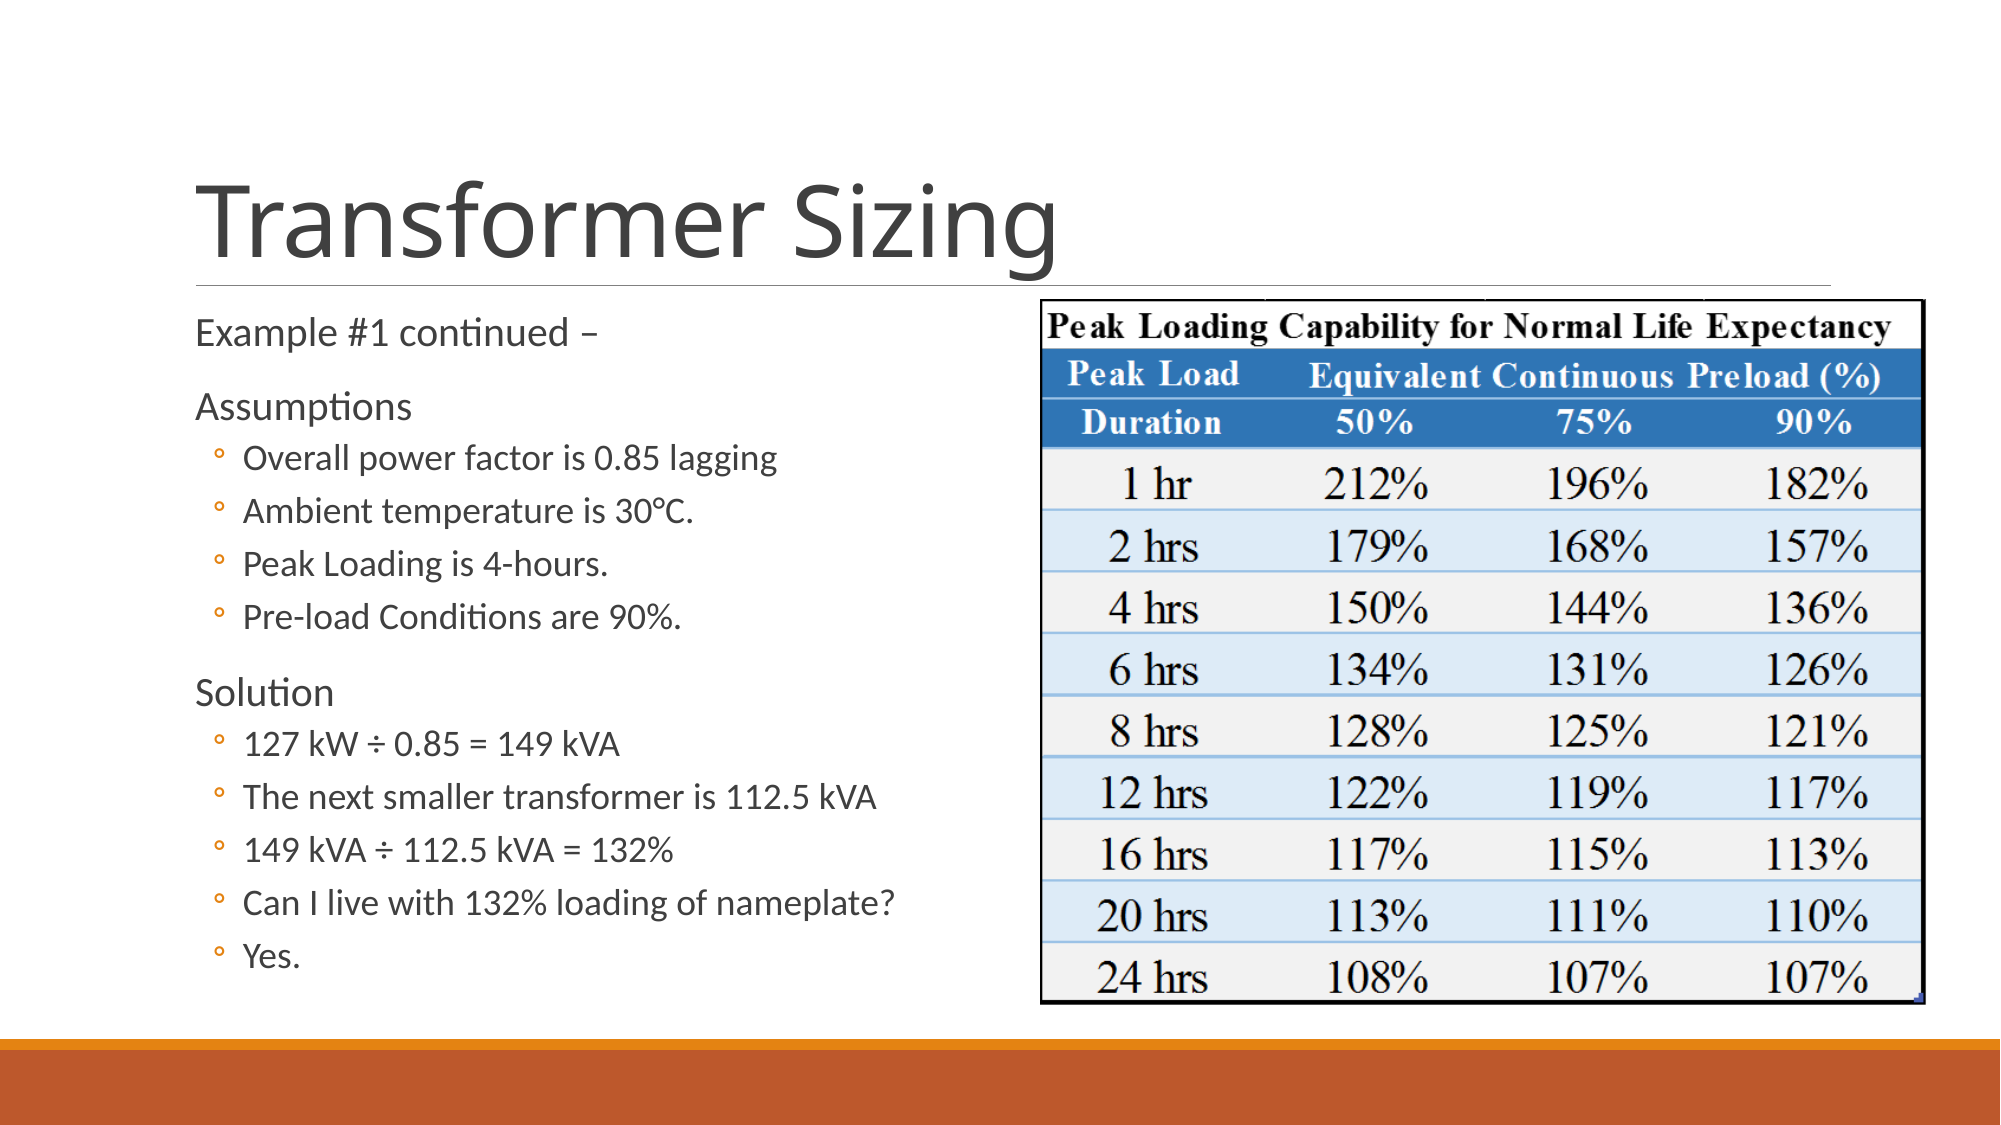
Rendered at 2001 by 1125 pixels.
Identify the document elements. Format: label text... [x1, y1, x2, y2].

picture [1039, 298, 1928, 1006]
title Transformer Sizing [180, 47, 1830, 285]
list Example #1 continued – Assumptions Overall power factor is 0.85 lagging Ambient temperature is 30°C. Peak Loading is 4-hours. Pre-load Conditions are 90%. Solution 127 kW ÷ 0.85 = 149 kVA The next smaller transformer is 112.5 kVA 149 kVA ÷ 112.5 kVA = 132% Can I live with 132% loading of nameplate? Yes. [180, 302, 1037, 1006]
